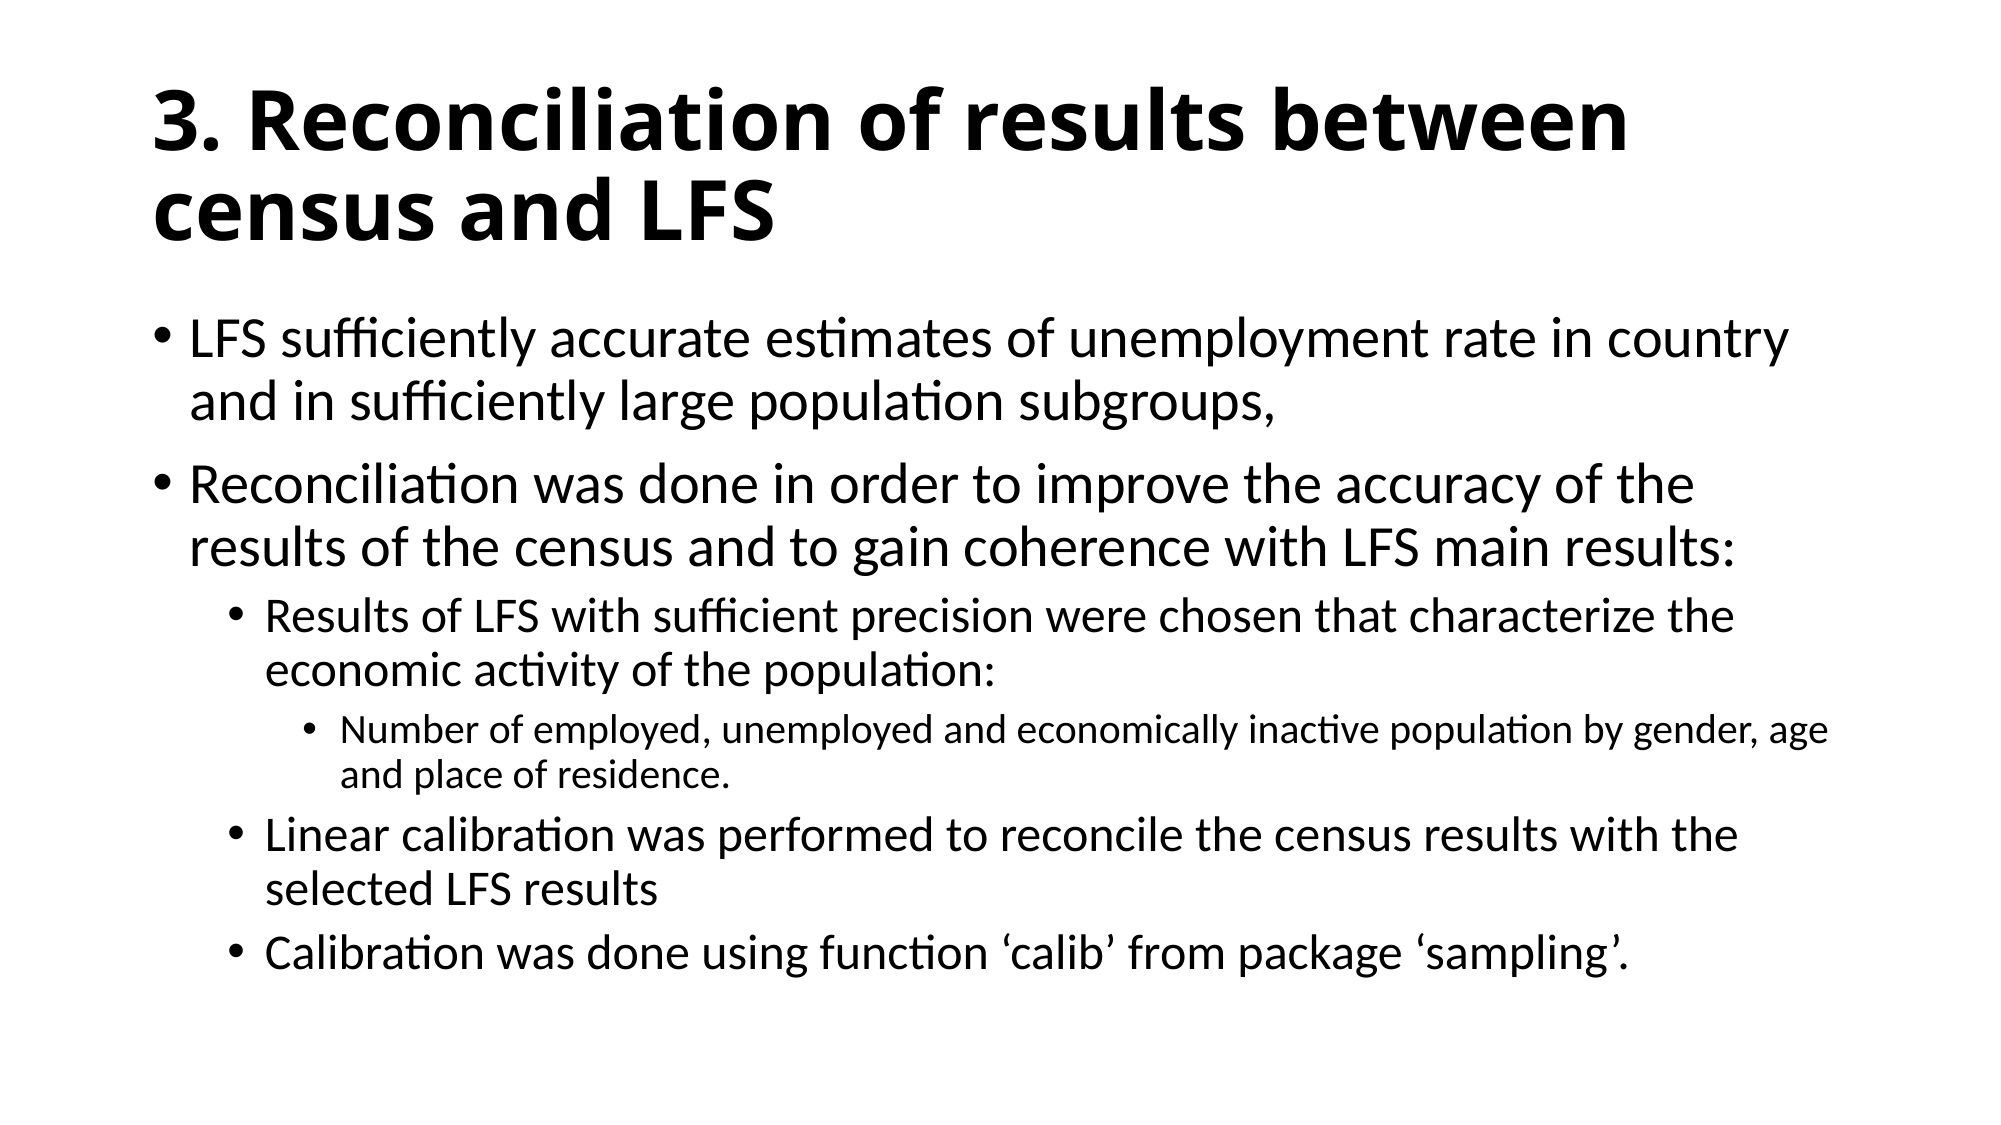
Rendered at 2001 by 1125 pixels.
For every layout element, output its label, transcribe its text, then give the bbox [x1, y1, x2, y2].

list LFS sufficiently accurate estimates of unemployment rate in country and in sufficiently large population subgroups, Reconciliation was done in order to improve the accuracy of the results of the census and to gain coherence with LFS main results: Results of LFS with sufficient precision were chosen that characterize the economic activity of the population: Number of employed, unemployed and economically inactive population by gender, age and place of residence. Linear calibration was performed to reconcile the census results with the selected LFS results Calibration was done using function ‘calib’ from package ‘sampling’. [137, 299, 1863, 1014]
title 3. Reconciliation of results between census and LFS [137, 59, 1863, 278]
